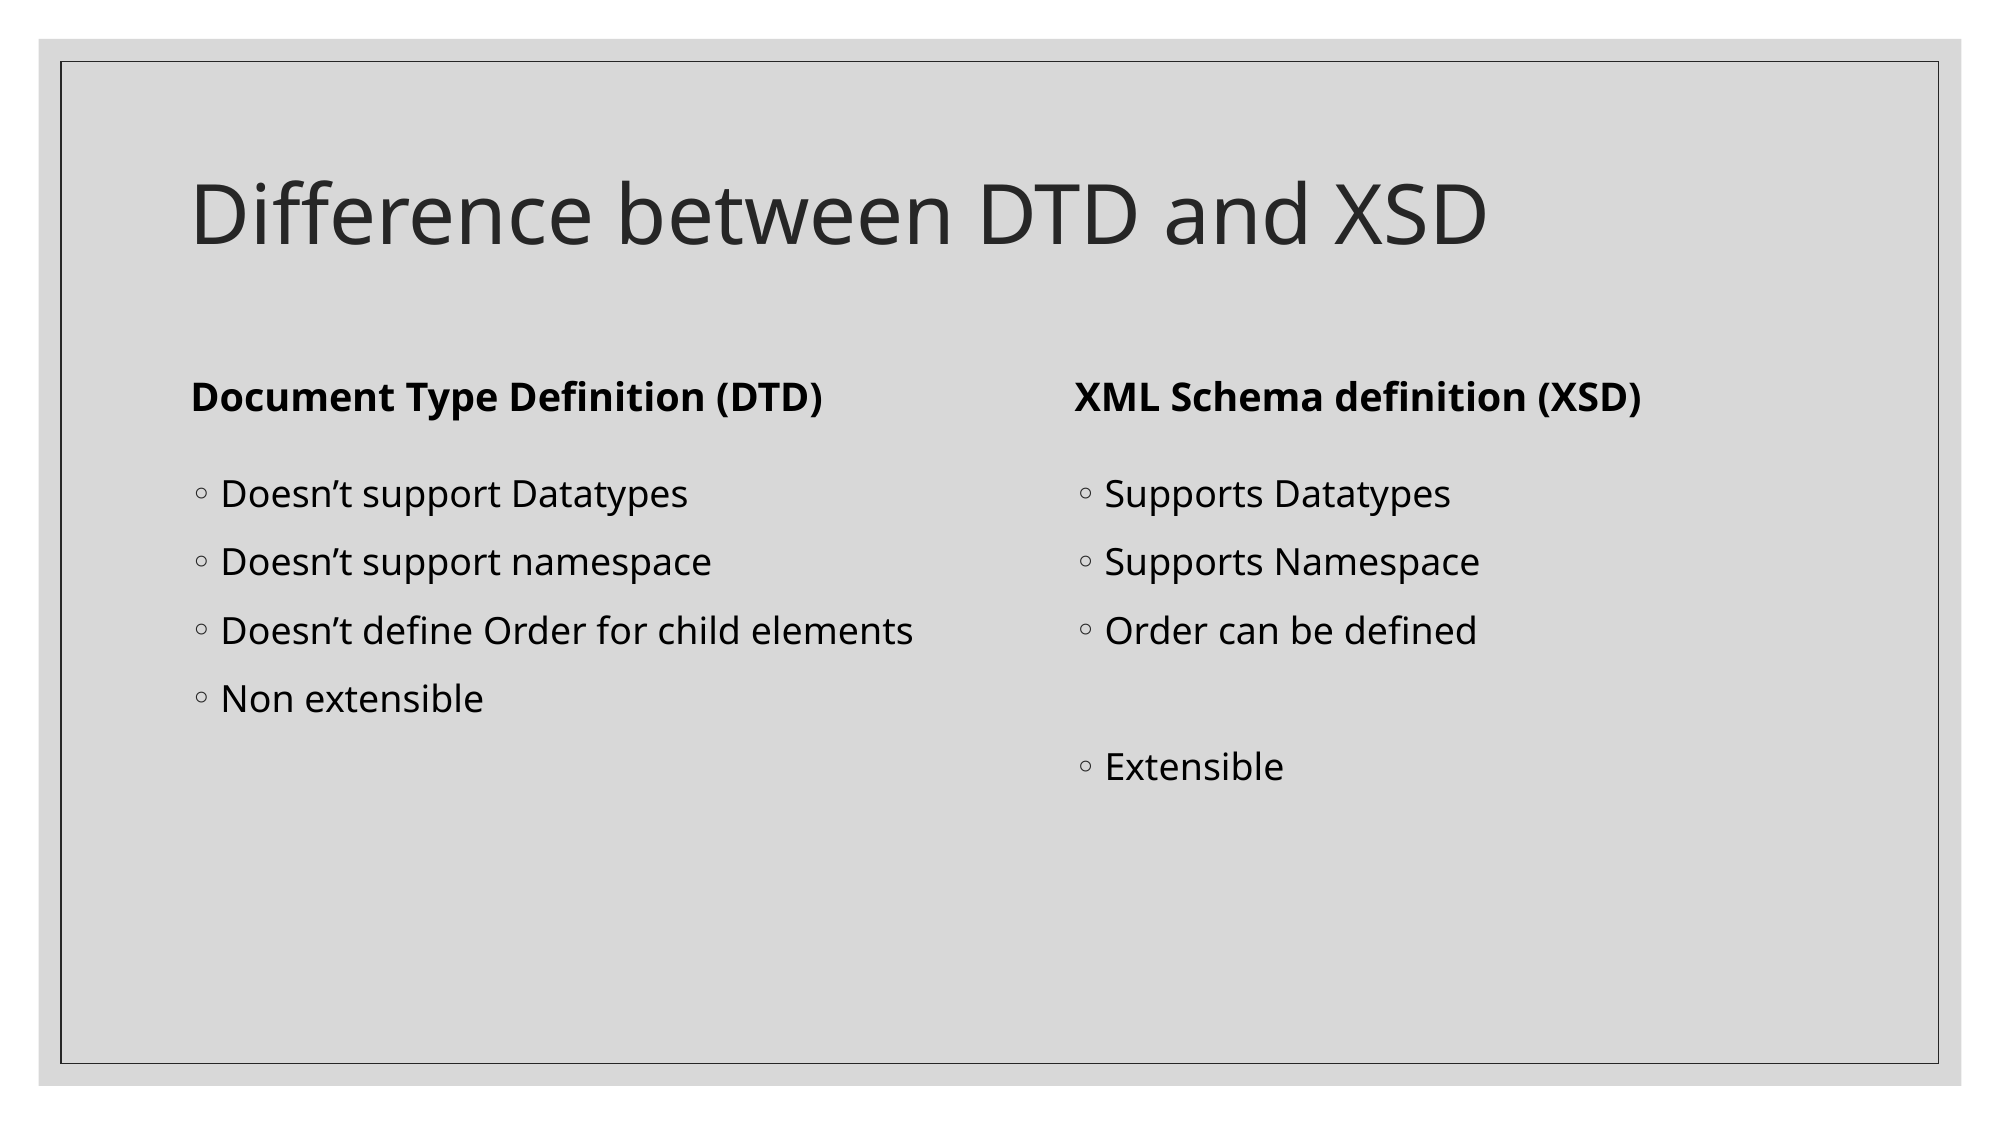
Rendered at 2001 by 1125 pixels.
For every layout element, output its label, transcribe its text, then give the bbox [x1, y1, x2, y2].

title Difference between DTD and XSD [174, 105, 1825, 331]
list XML Schema definition (XSD) [1059, 340, 1825, 446]
list Document Type Definition (DTD) [175, 340, 941, 446]
list Doesn’t support Datatypes Doesn’t support namespace Doesn’t define Order for child elements Non extensible [175, 458, 941, 978]
list Supports Datatypes Supports Namespace Order can be defined Extensible [1059, 458, 1825, 978]
